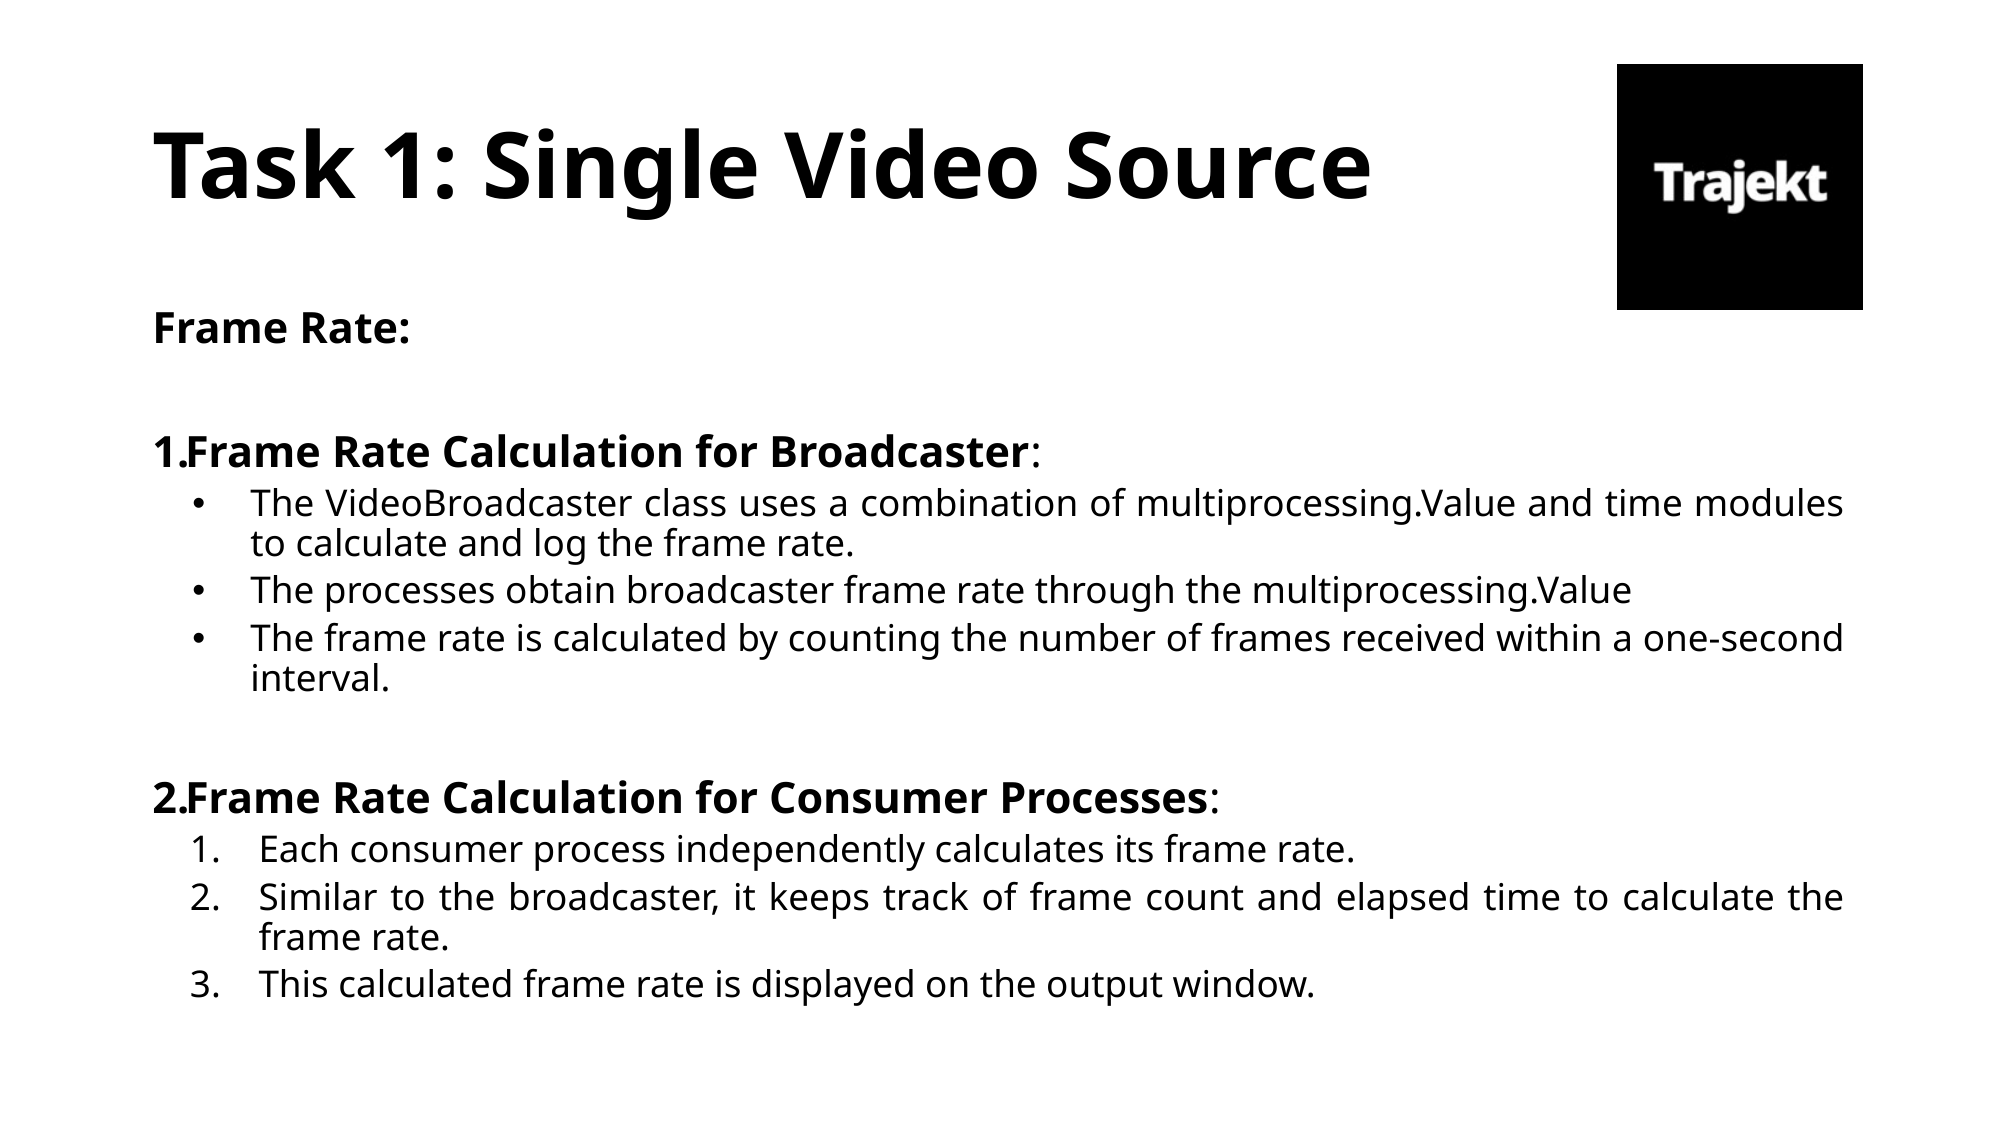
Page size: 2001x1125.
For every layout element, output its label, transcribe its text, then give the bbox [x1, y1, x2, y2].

title Task 1: Single Video Source [137, 59, 1863, 278]
list Frame Rate: Frame Rate Calculation for Broadcaster: The VideoBroadcaster class uses a combination of multiprocessing.Value and time modules to calculate and log the frame rate. The processes obtain broadcaster frame rate through the multiprocessing.Value The frame rate is calculated by counting the number of frames received within a one-second interval. Frame Rate Calculation for Consumer Processes: Each consumer process independently calculates its frame rate. Similar to the broadcaster, it keeps track of frame count and elapsed time to calculate the frame rate. This calculated frame rate is displayed on the output window. [137, 299, 1863, 1014]
picture [1617, 64, 1863, 310]
